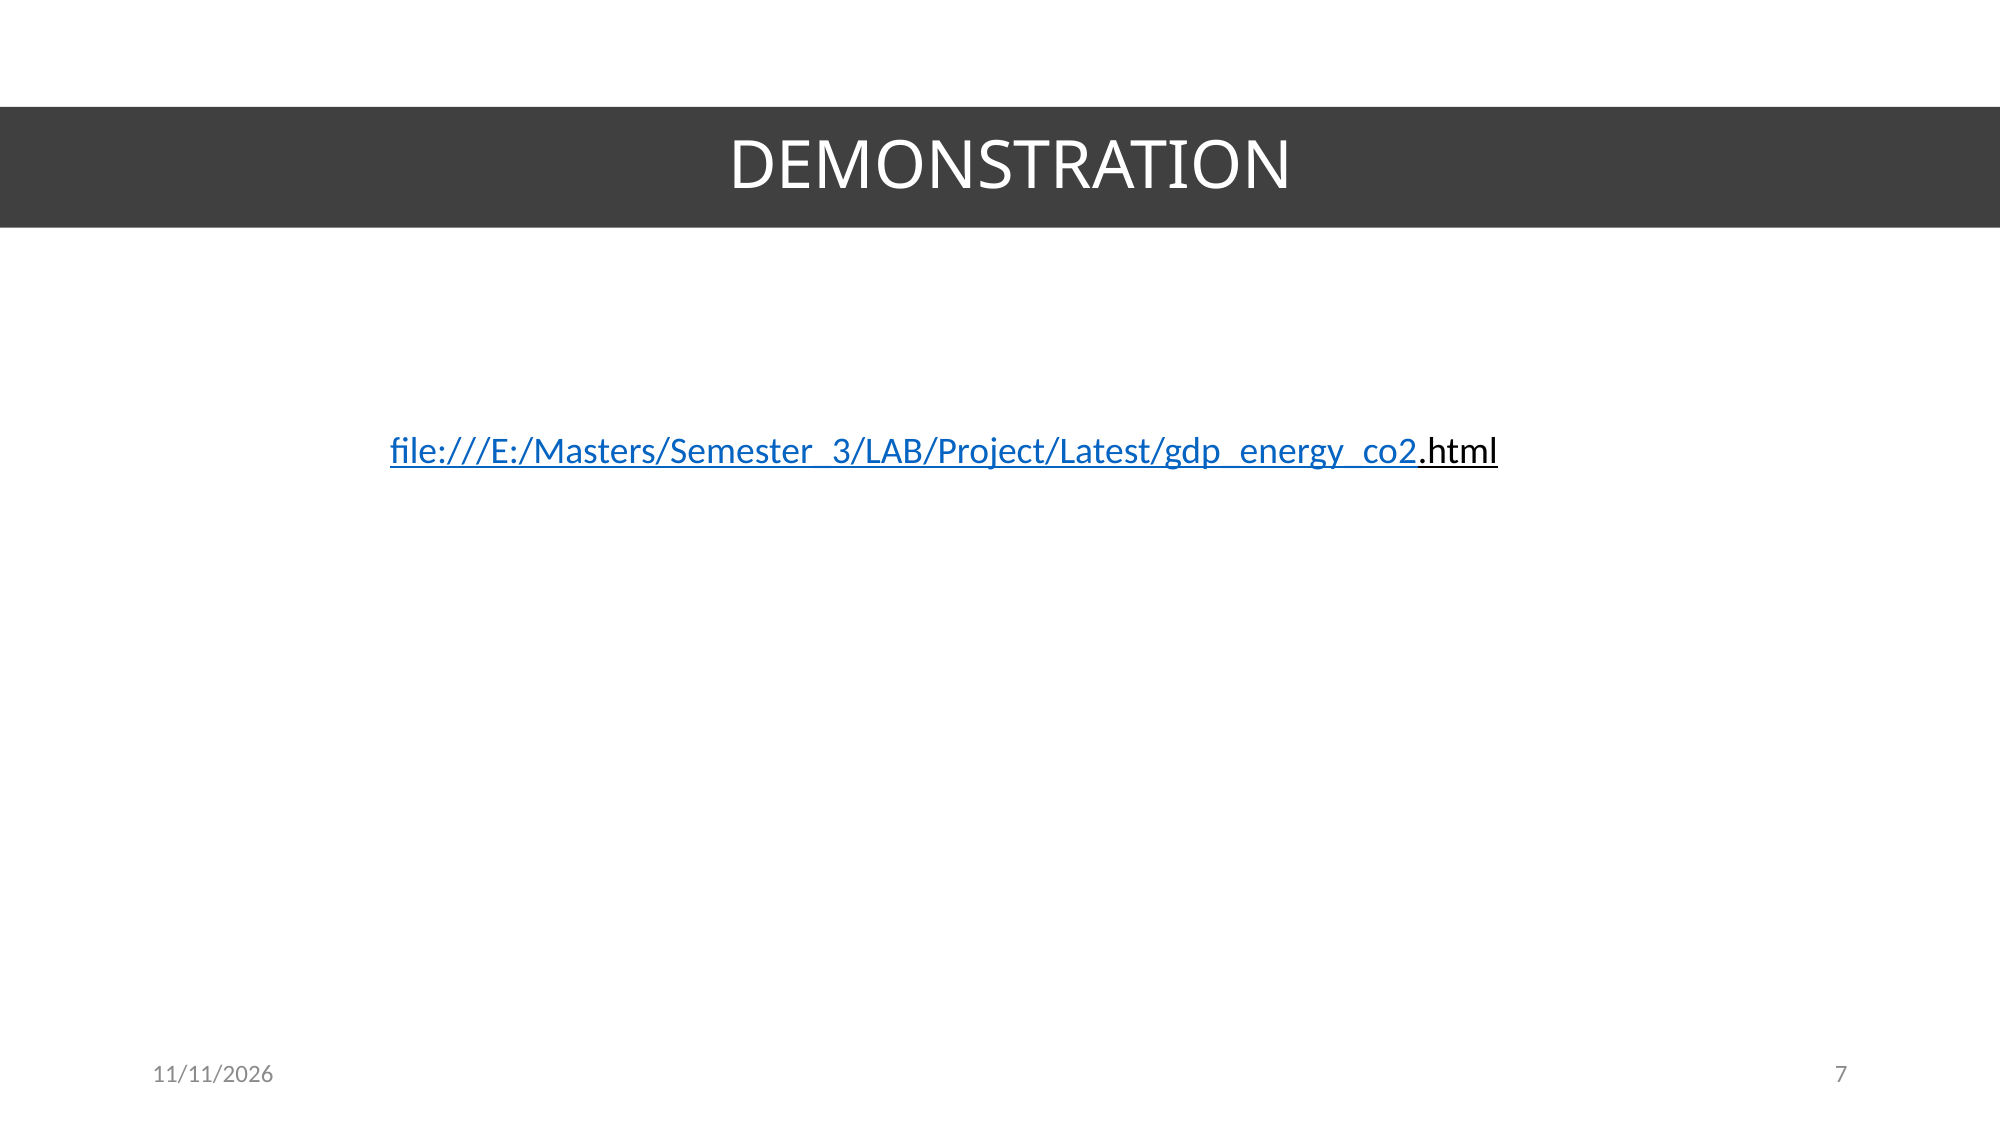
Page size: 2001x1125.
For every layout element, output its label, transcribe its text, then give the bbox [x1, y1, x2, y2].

text_box file:///E:/Masters/Semester_3/LAB/Project/Latest/gdp_energy_co2.html [375, 418, 1513, 523]
slide_number 7 [1412, 1042, 1863, 1103]
text_box [0, 106, 2000, 229]
title DEMONSTRATION [91, 105, 1931, 228]
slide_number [137, 1042, 588, 1103]
